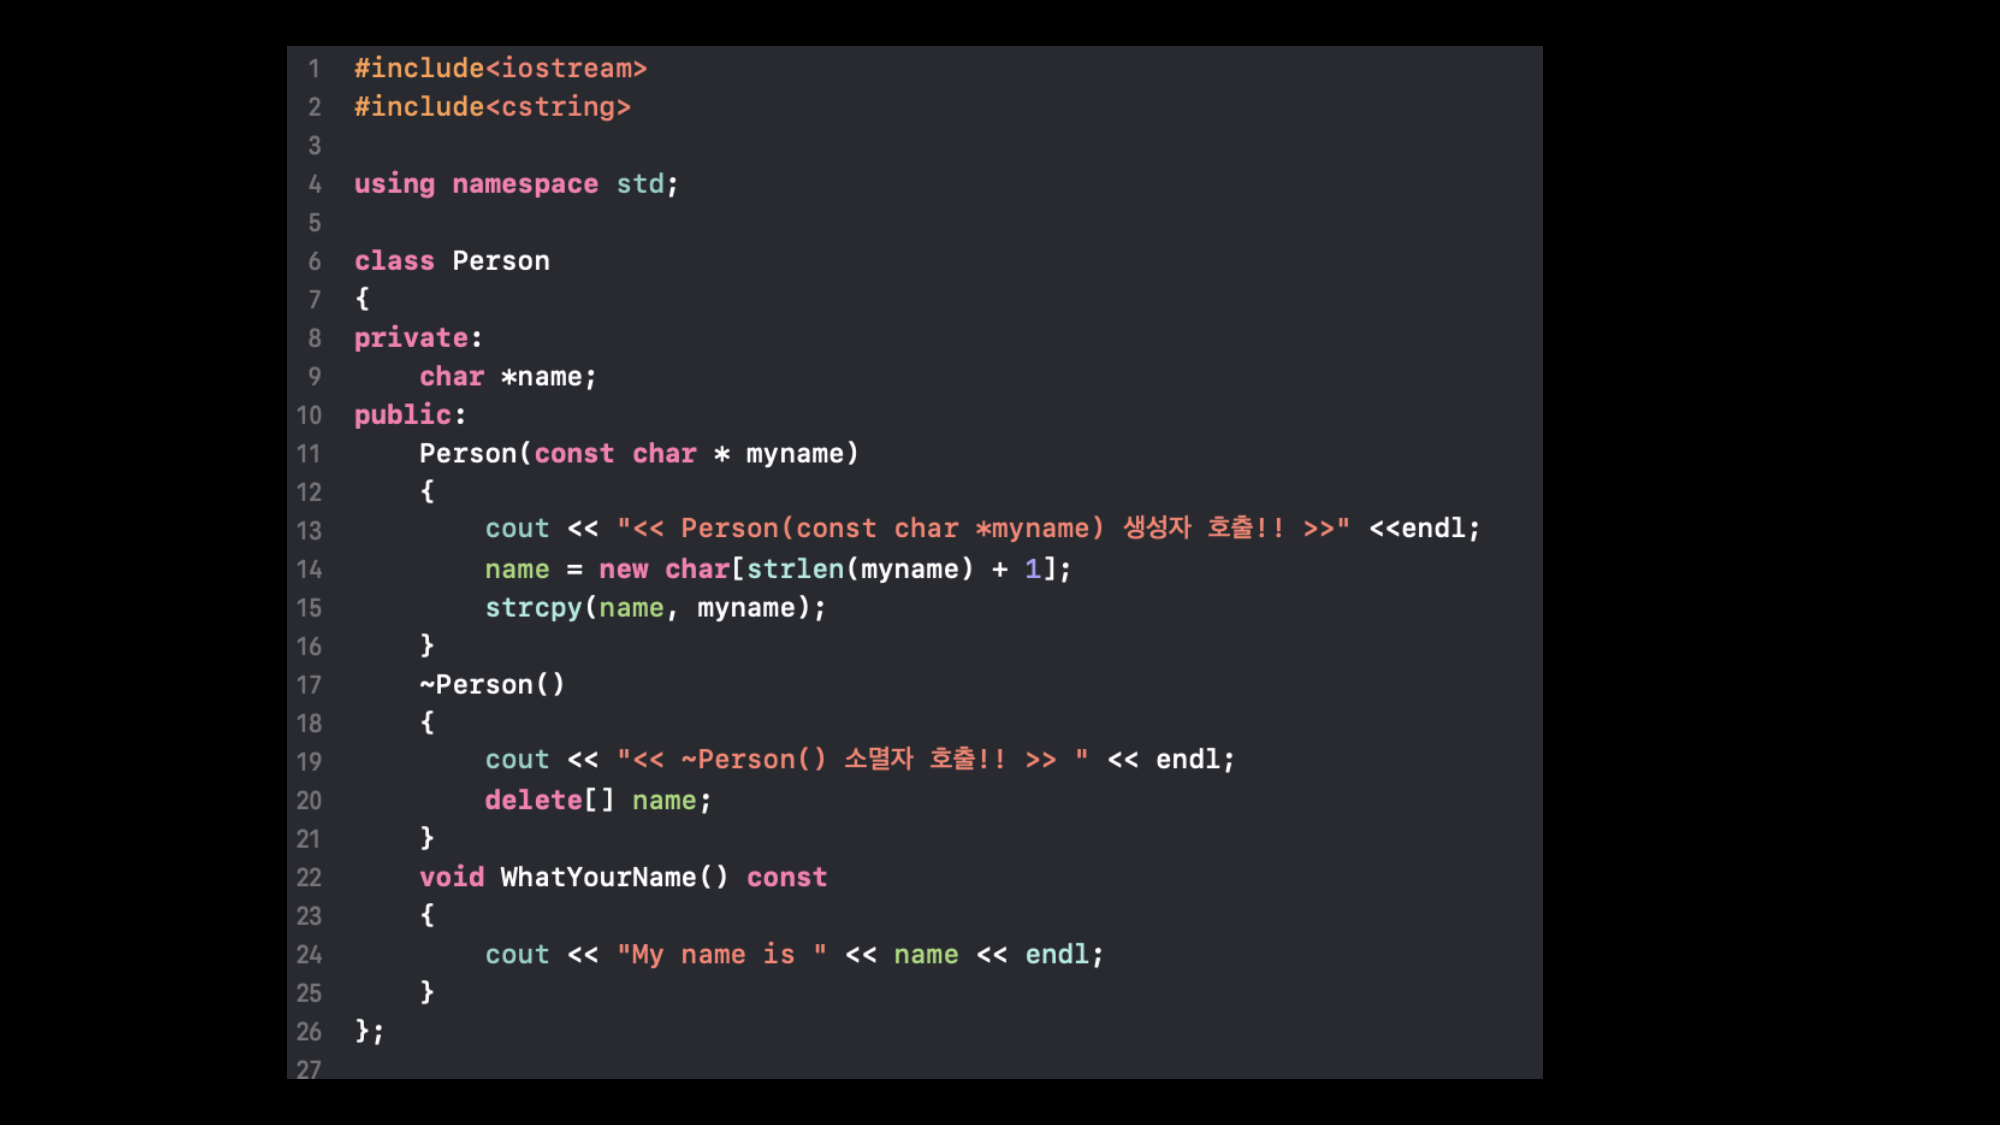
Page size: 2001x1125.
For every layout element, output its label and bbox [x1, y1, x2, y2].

picture [287, 46, 1543, 1079]
